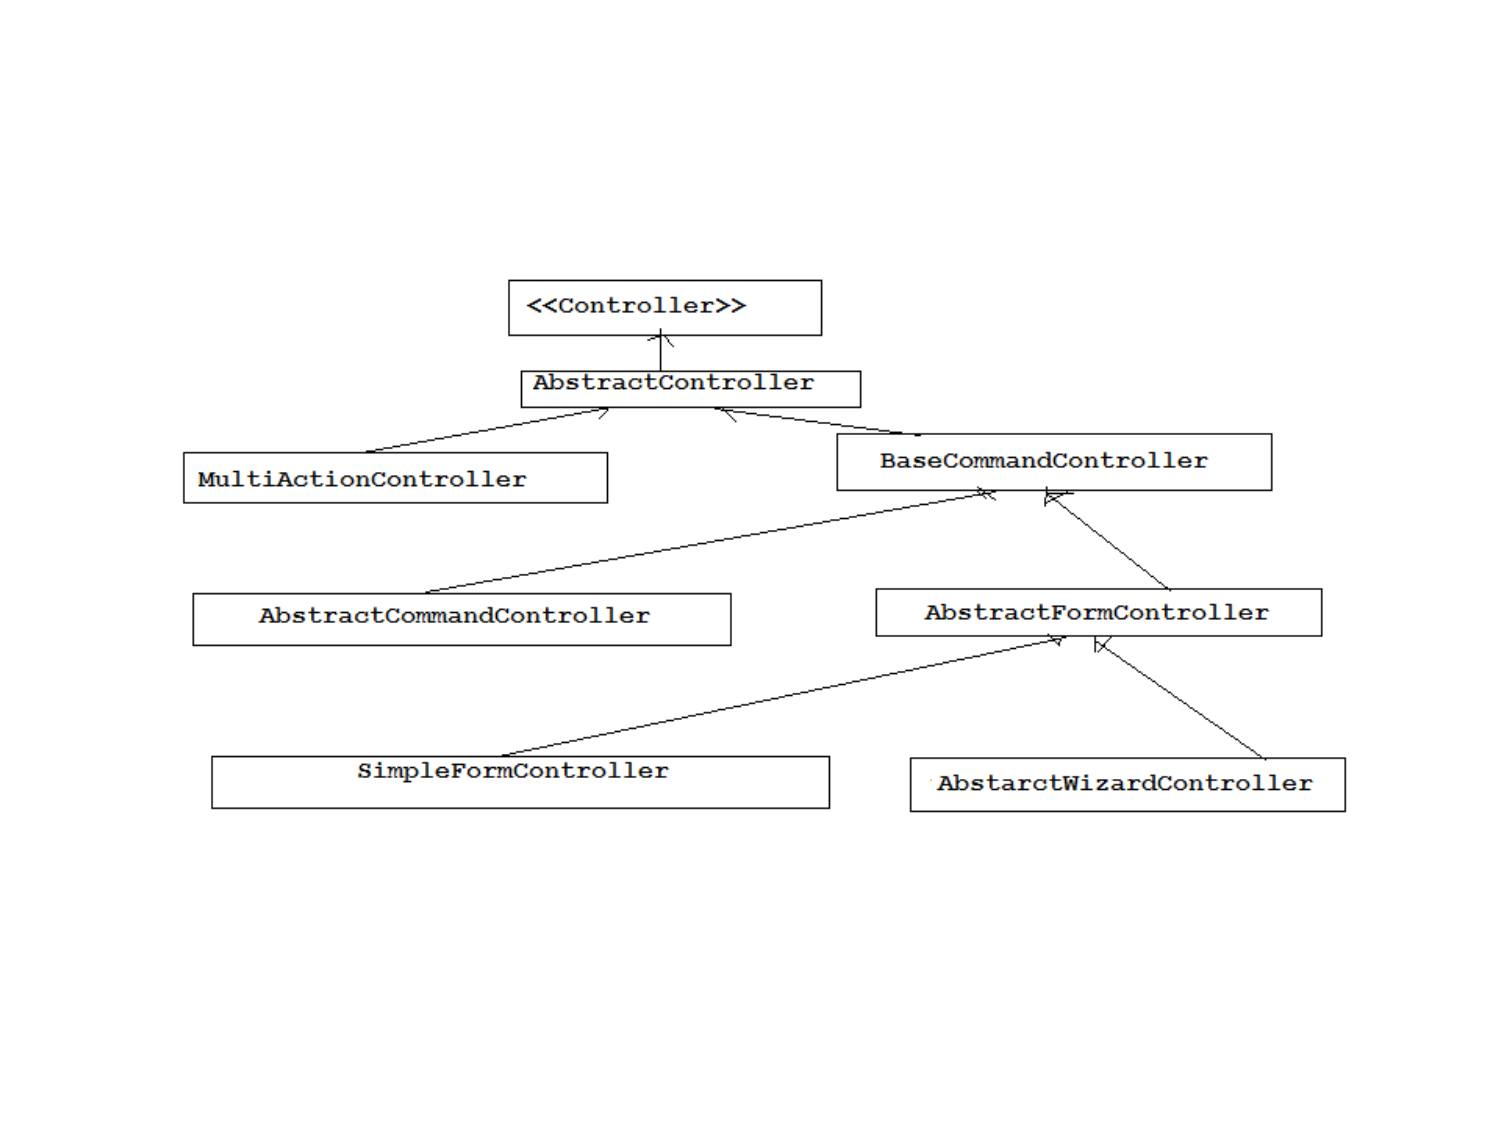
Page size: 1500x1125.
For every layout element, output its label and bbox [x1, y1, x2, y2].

list [123, 269, 1376, 861]
